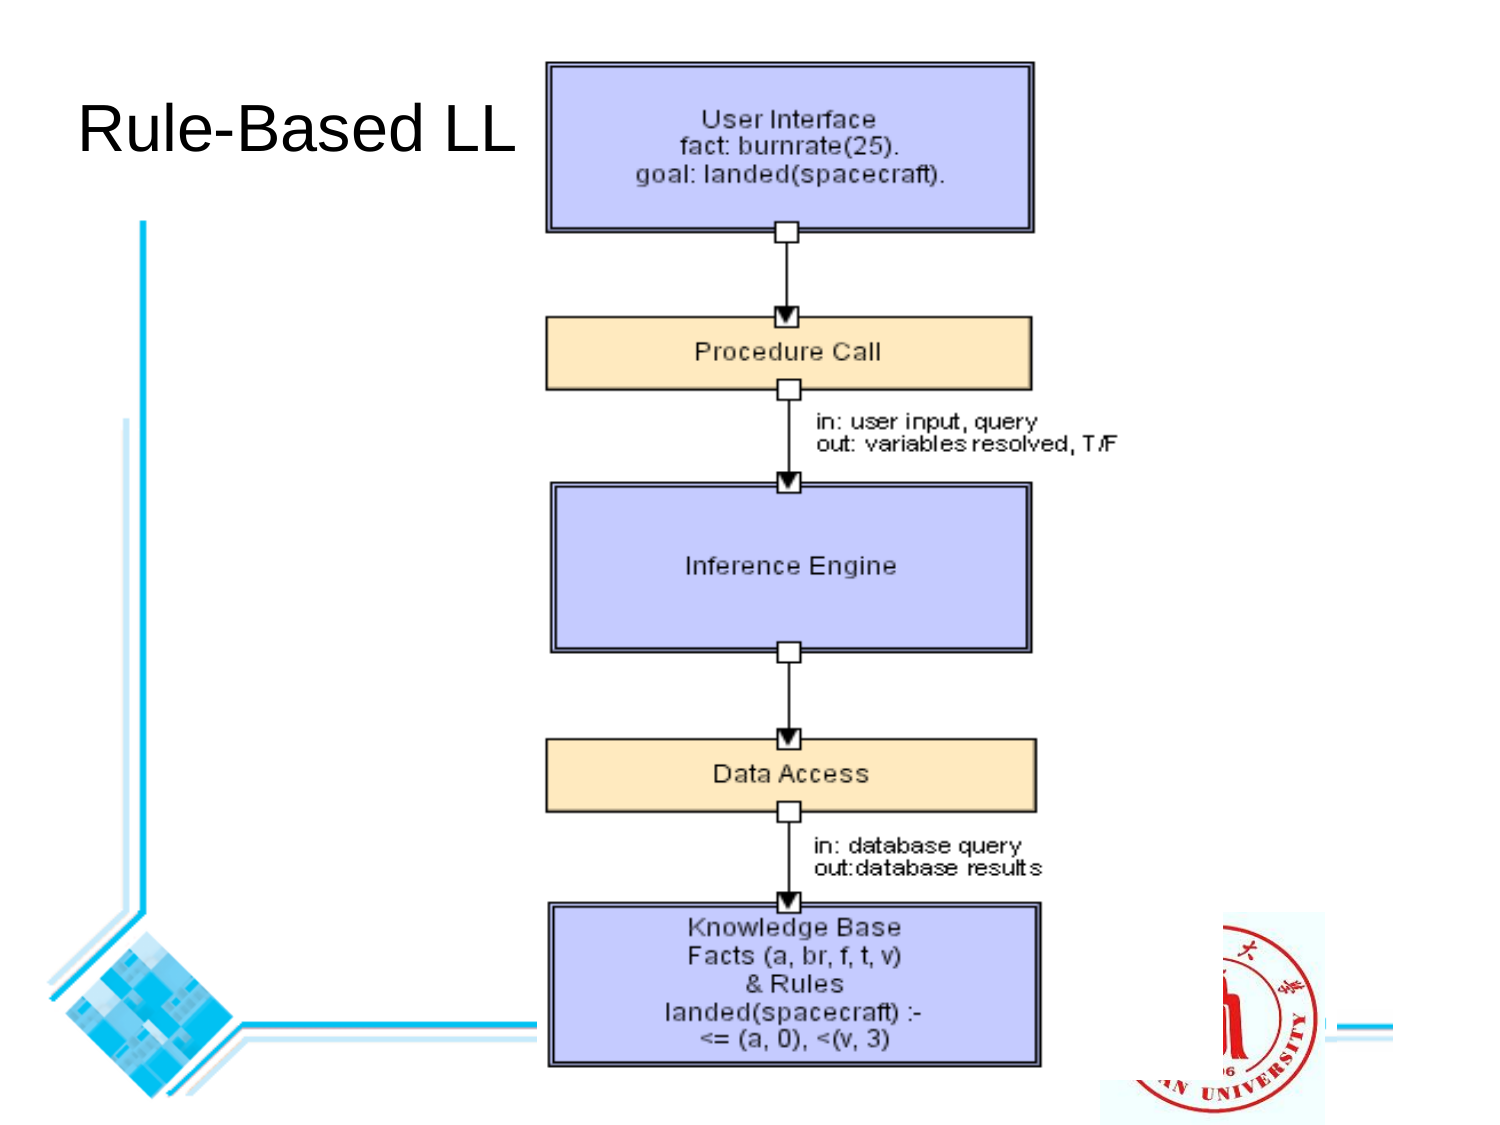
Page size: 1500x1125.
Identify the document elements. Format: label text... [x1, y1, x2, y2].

picture [35, 54, 1393, 1125]
text_box Rule-Based LL [62, 37, 1413, 188]
